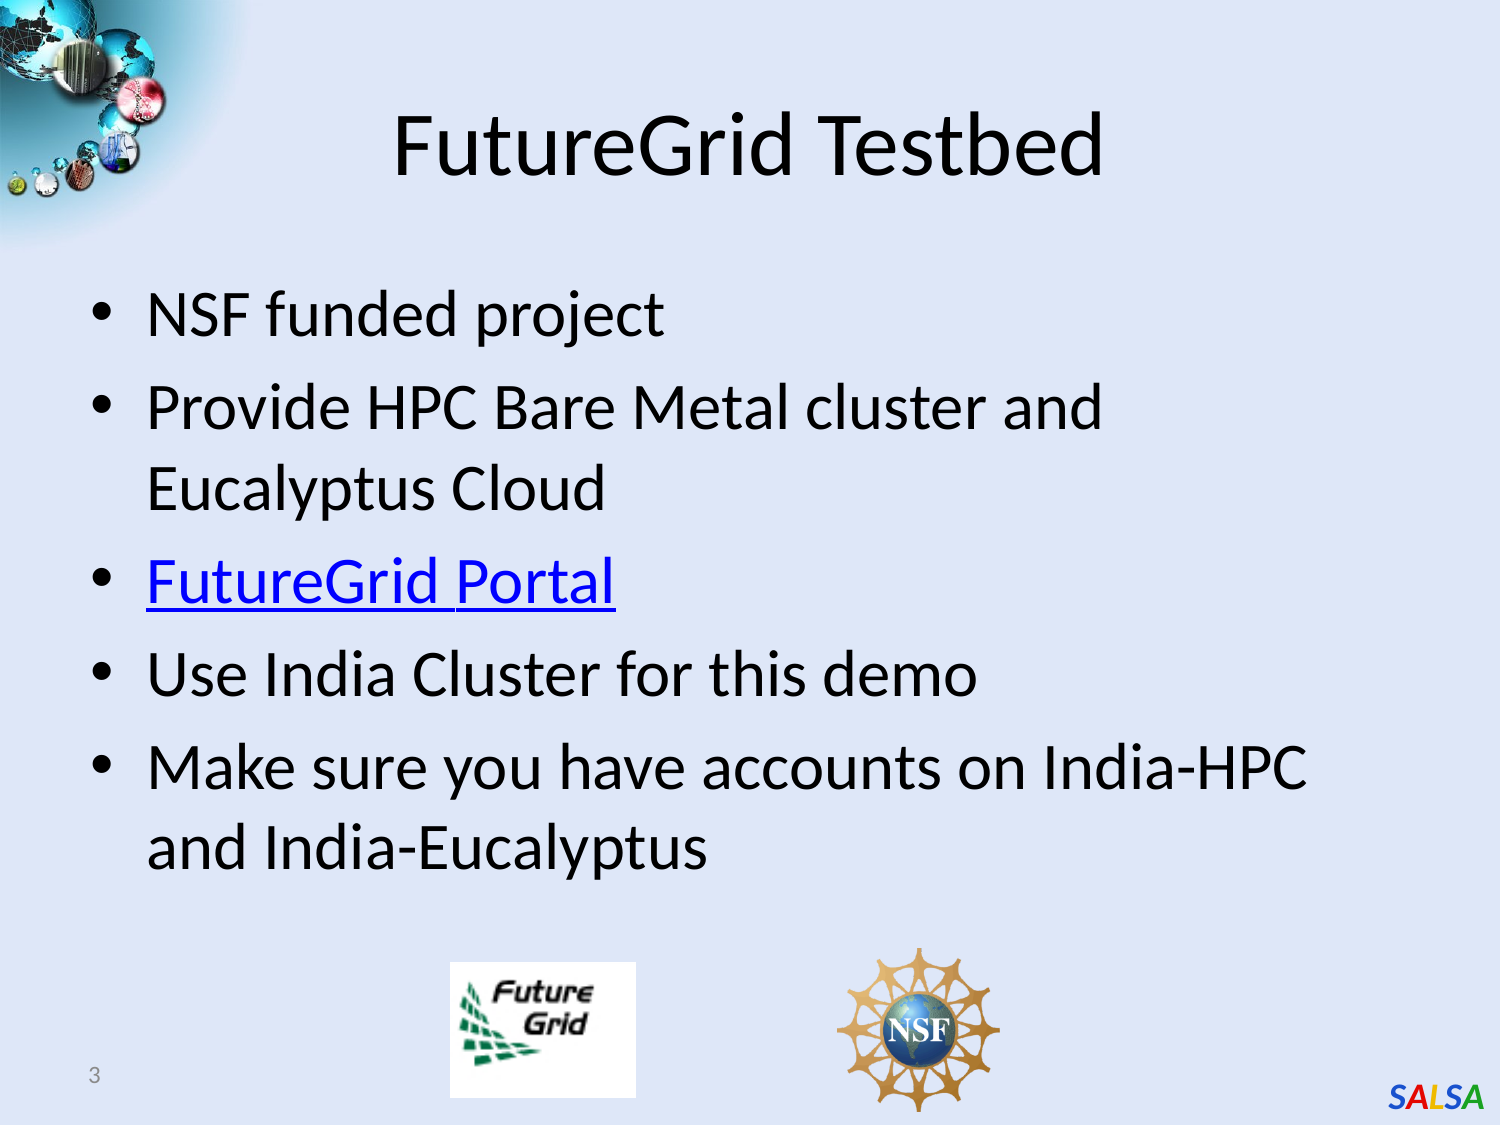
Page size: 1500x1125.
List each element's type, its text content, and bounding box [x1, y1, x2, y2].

list NSF funded project Provide HPC Bare Metal cluster and Eucalyptus Cloud FutureGrid Portal Use India Cluster for this demo Make sure you have accounts on India-HPC and India-Eucalyptus [75, 262, 1425, 1005]
picture [0, 0, 263, 253]
picture [837, 948, 1001, 1112]
slide_number 3 [73, 1043, 424, 1104]
title FutureGrid Testbed [75, 45, 1425, 233]
picture [449, 962, 636, 1099]
